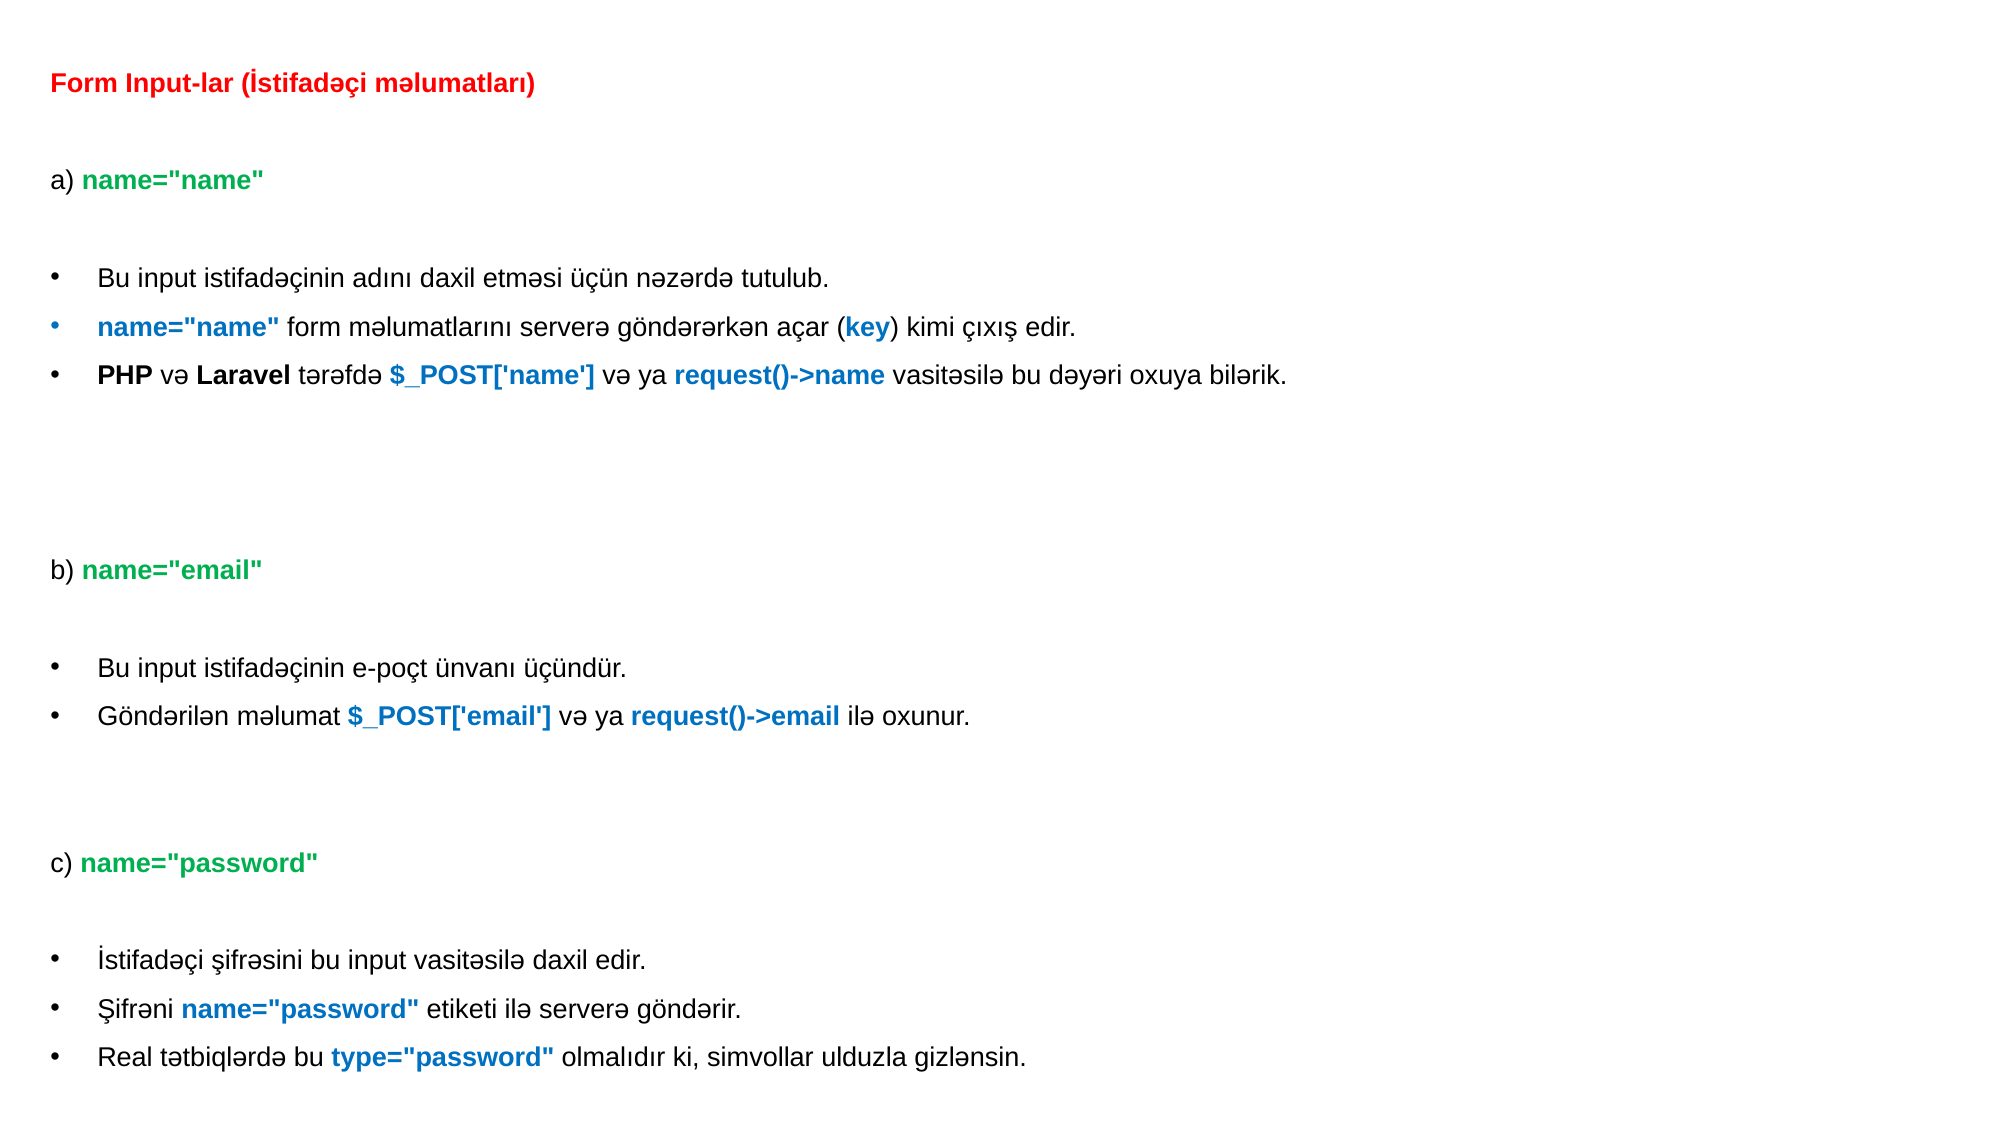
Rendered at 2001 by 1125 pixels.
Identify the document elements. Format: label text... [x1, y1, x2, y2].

text_box Form Input-lar (İstifadəçi məlumatları) a) name="name" Bu input istifadəçinin adını daxil etməsi üçün nəzərdə tutulub. name="name" form məlumatlarını serverə göndərərkən açar (key) kimi çıxış edir. PHP və Laravel tərəfdə $_POST['name'] və ya request()->name vasitəsilə bu dəyəri oxuya bilərik. b) name="email" Bu input istifadəçinin e-poçt ünvanı üçündür. Göndərilən məlumat $_POST['email'] və ya request()->email ilə oxunur. c) name="password" İstifadəçi şifrəsini bu input vasitəsilə daxil edir. Şifrəni name="password" etiketi ilə serverə göndərir. Real tətbiqlərdə bu type="password" olmalıdır ki, simvollar ulduzla gizlənsin. [35, 41, 1965, 1080]
